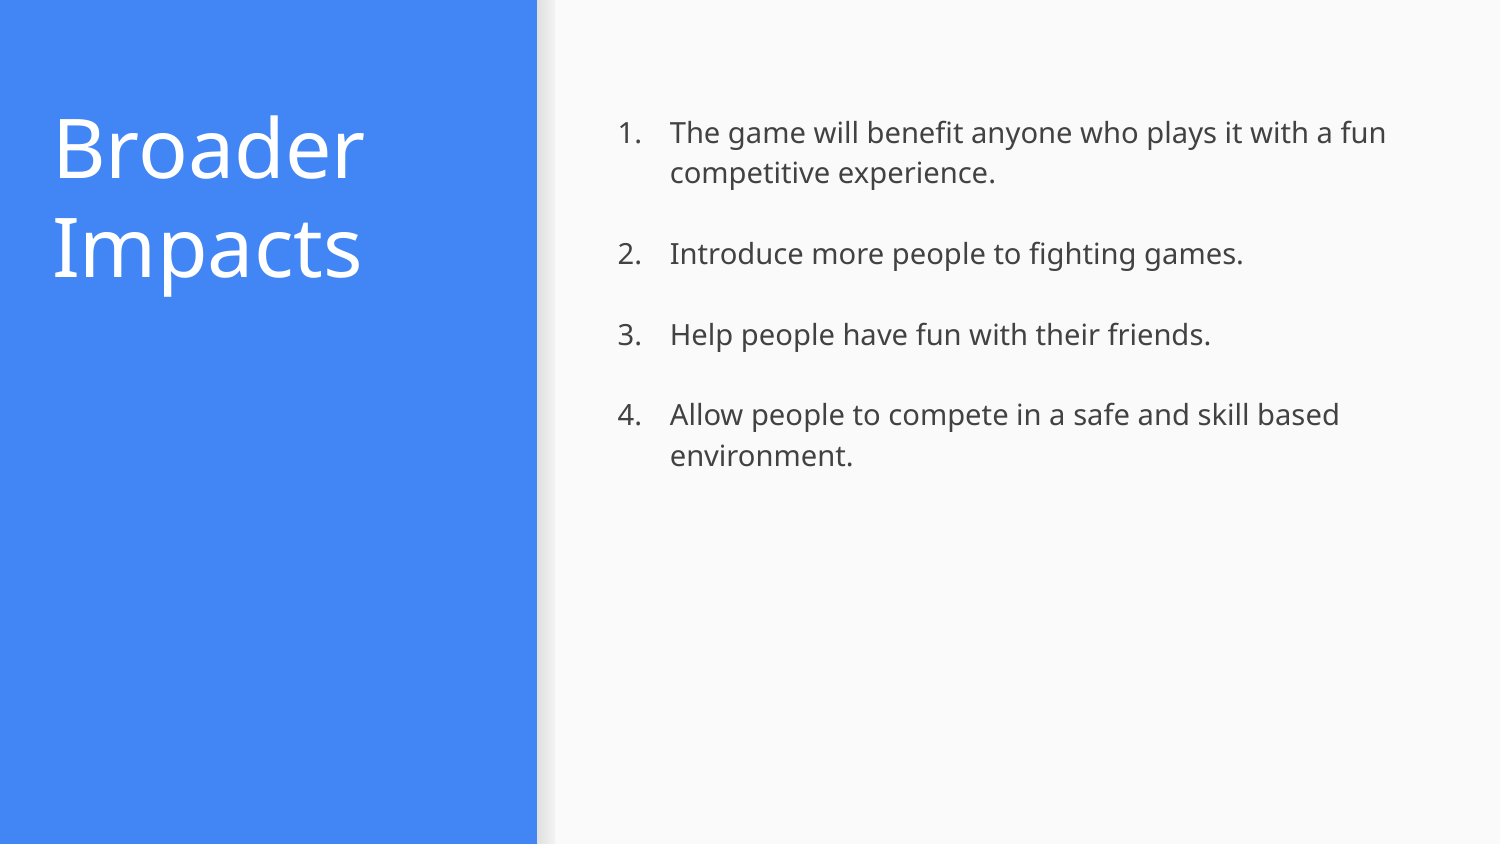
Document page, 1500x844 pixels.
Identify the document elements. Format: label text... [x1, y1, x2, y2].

title Broader Impacts [37, 58, 481, 309]
list The game will benefit anyone who plays it with a fun competitive experience. Introduce more people to fighting games. Help people have fun with their friends. Allow people to compete in a safe and skill based environment. [579, 58, 1443, 782]
